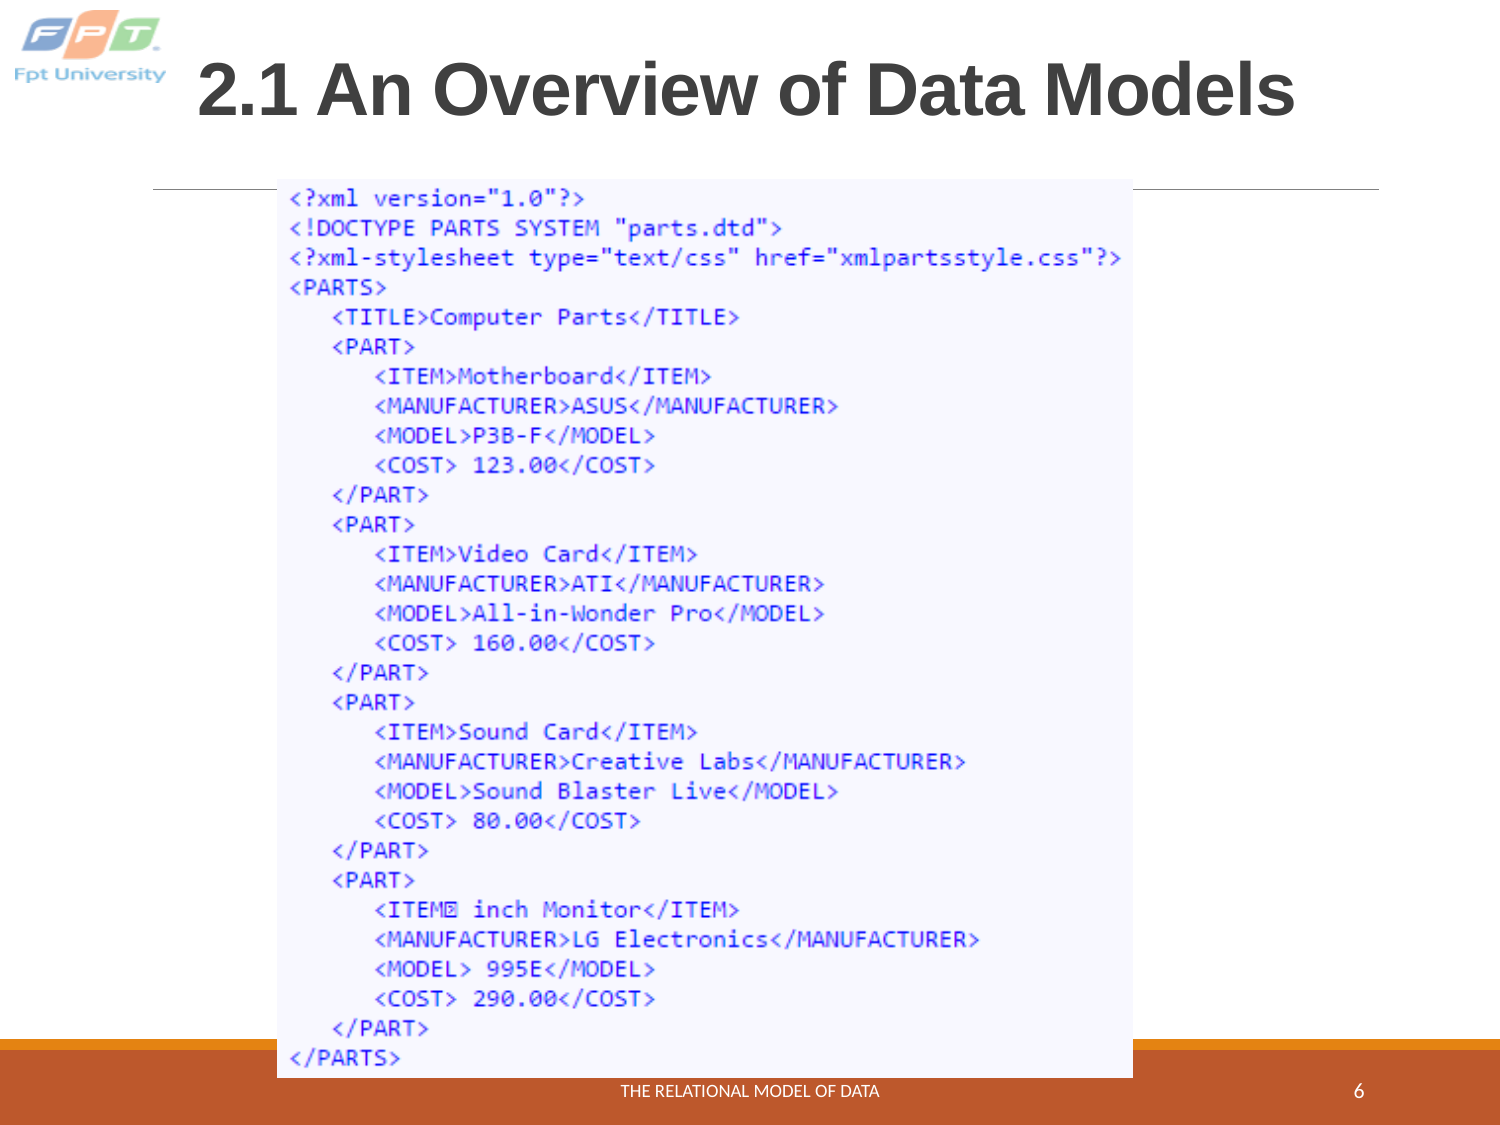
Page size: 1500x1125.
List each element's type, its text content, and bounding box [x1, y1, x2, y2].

title 2.1 An Overview of Data Models [96, 47, 1399, 185]
table_cell 11 [15, 10, 166, 83]
slide_number 6 [1218, 1059, 1380, 1120]
footer The Relational Model of Data [453, 1088, 1047, 1120]
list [276, 178, 1133, 1079]
